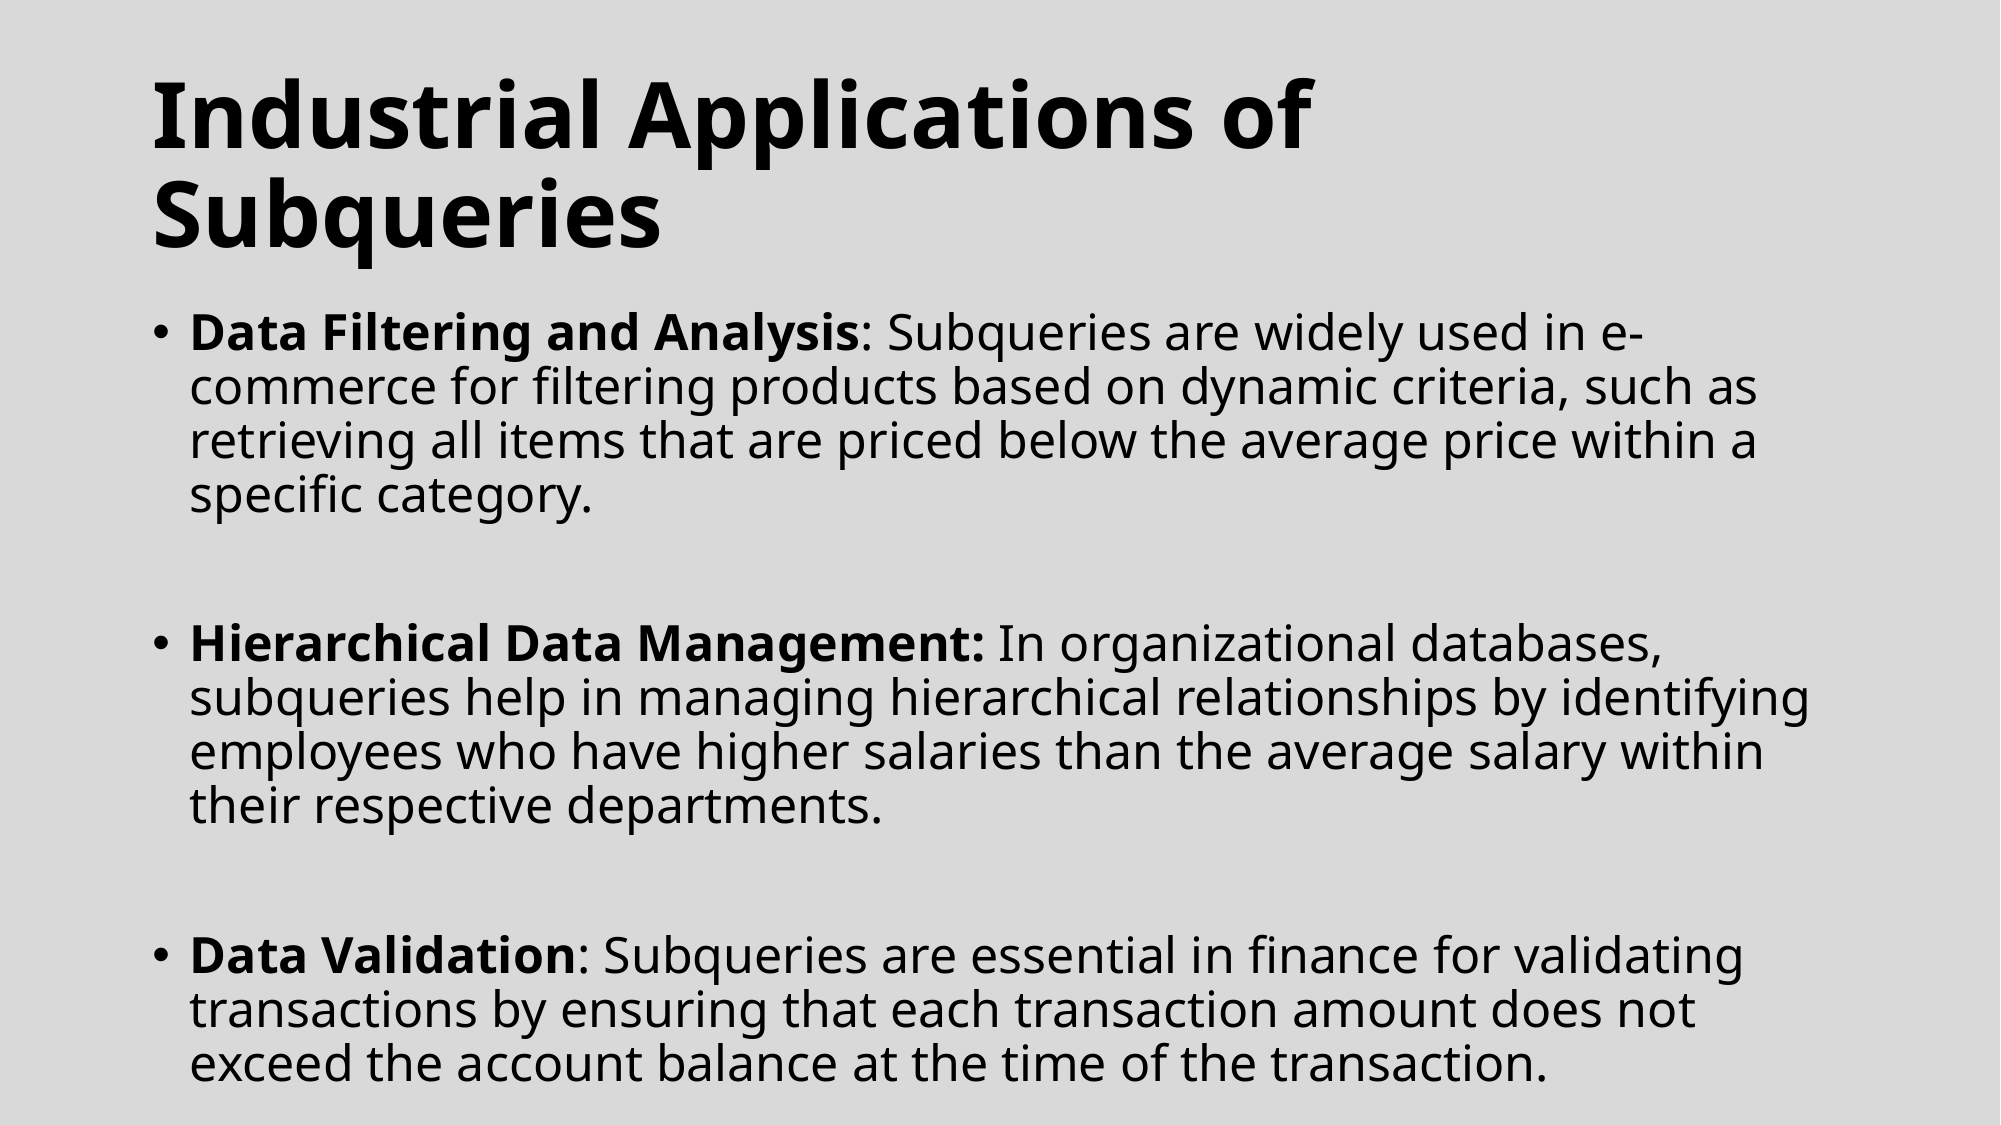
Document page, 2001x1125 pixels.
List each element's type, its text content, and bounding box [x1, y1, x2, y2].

title Industrial Applications of Subqueries [137, 59, 1863, 278]
list Data Filtering and Analysis: Subqueries are widely used in e-commerce for filtering products based on dynamic criteria, such as retrieving all items that are priced below the average price within a specific category. Hierarchical Data Management: In organizational databases, subqueries help in managing hierarchical relationships by identifying employees who have higher salaries than the average salary within their respective departments. Data Validation: Subqueries are essential in finance for validating transactions by ensuring that each transaction amount does not exceed the account balance at the time of the transaction. [137, 299, 1863, 1014]
